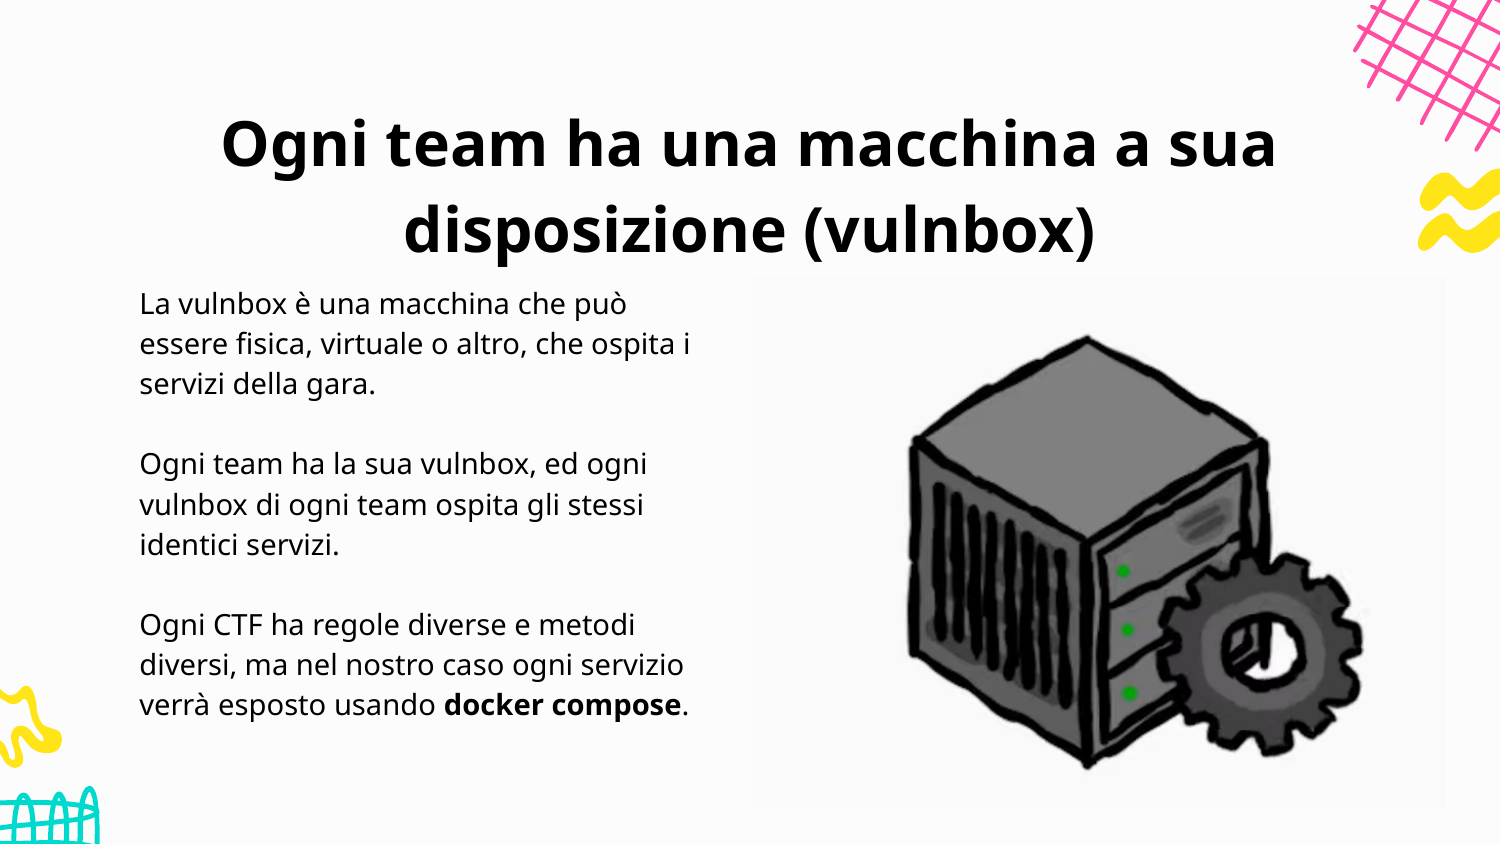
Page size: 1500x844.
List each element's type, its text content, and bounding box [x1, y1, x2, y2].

subtitle La vulnbox è una macchina che può essere fisica, virtuale o altro, che ospita i servizi della gara. Ogni team ha la sua vulnbox, ed ogni vulnbox di ogni team ospita gli stessi identici servizi. Ogni CTF ha regole diverse e metodi diversi, ma nel nostro caso ogni servizio verrà esposto usando docker compose. [124, 265, 731, 773]
picture [752, 278, 1446, 808]
title Ogni team ha una macchina a sua disposizione (vulnbox) [118, 77, 1382, 265]
